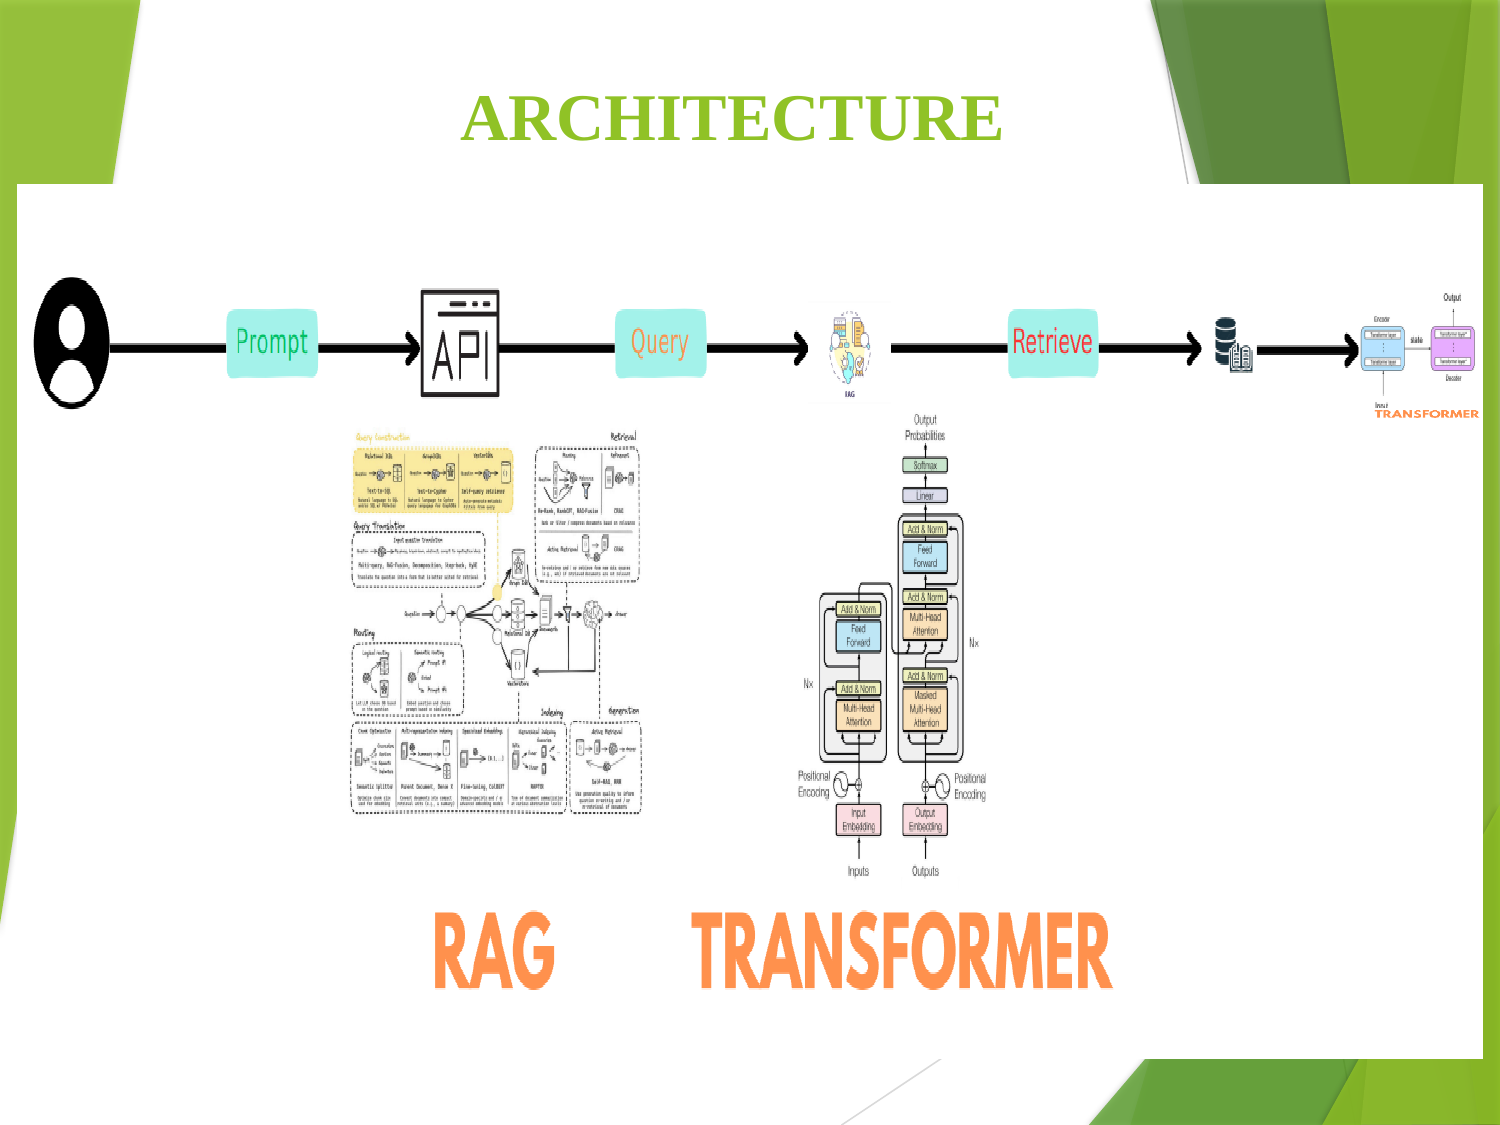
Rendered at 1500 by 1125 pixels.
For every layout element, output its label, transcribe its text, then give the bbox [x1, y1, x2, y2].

picture [17, 183, 1483, 1060]
title ARCHITECTURE [407, 42, 1059, 161]
